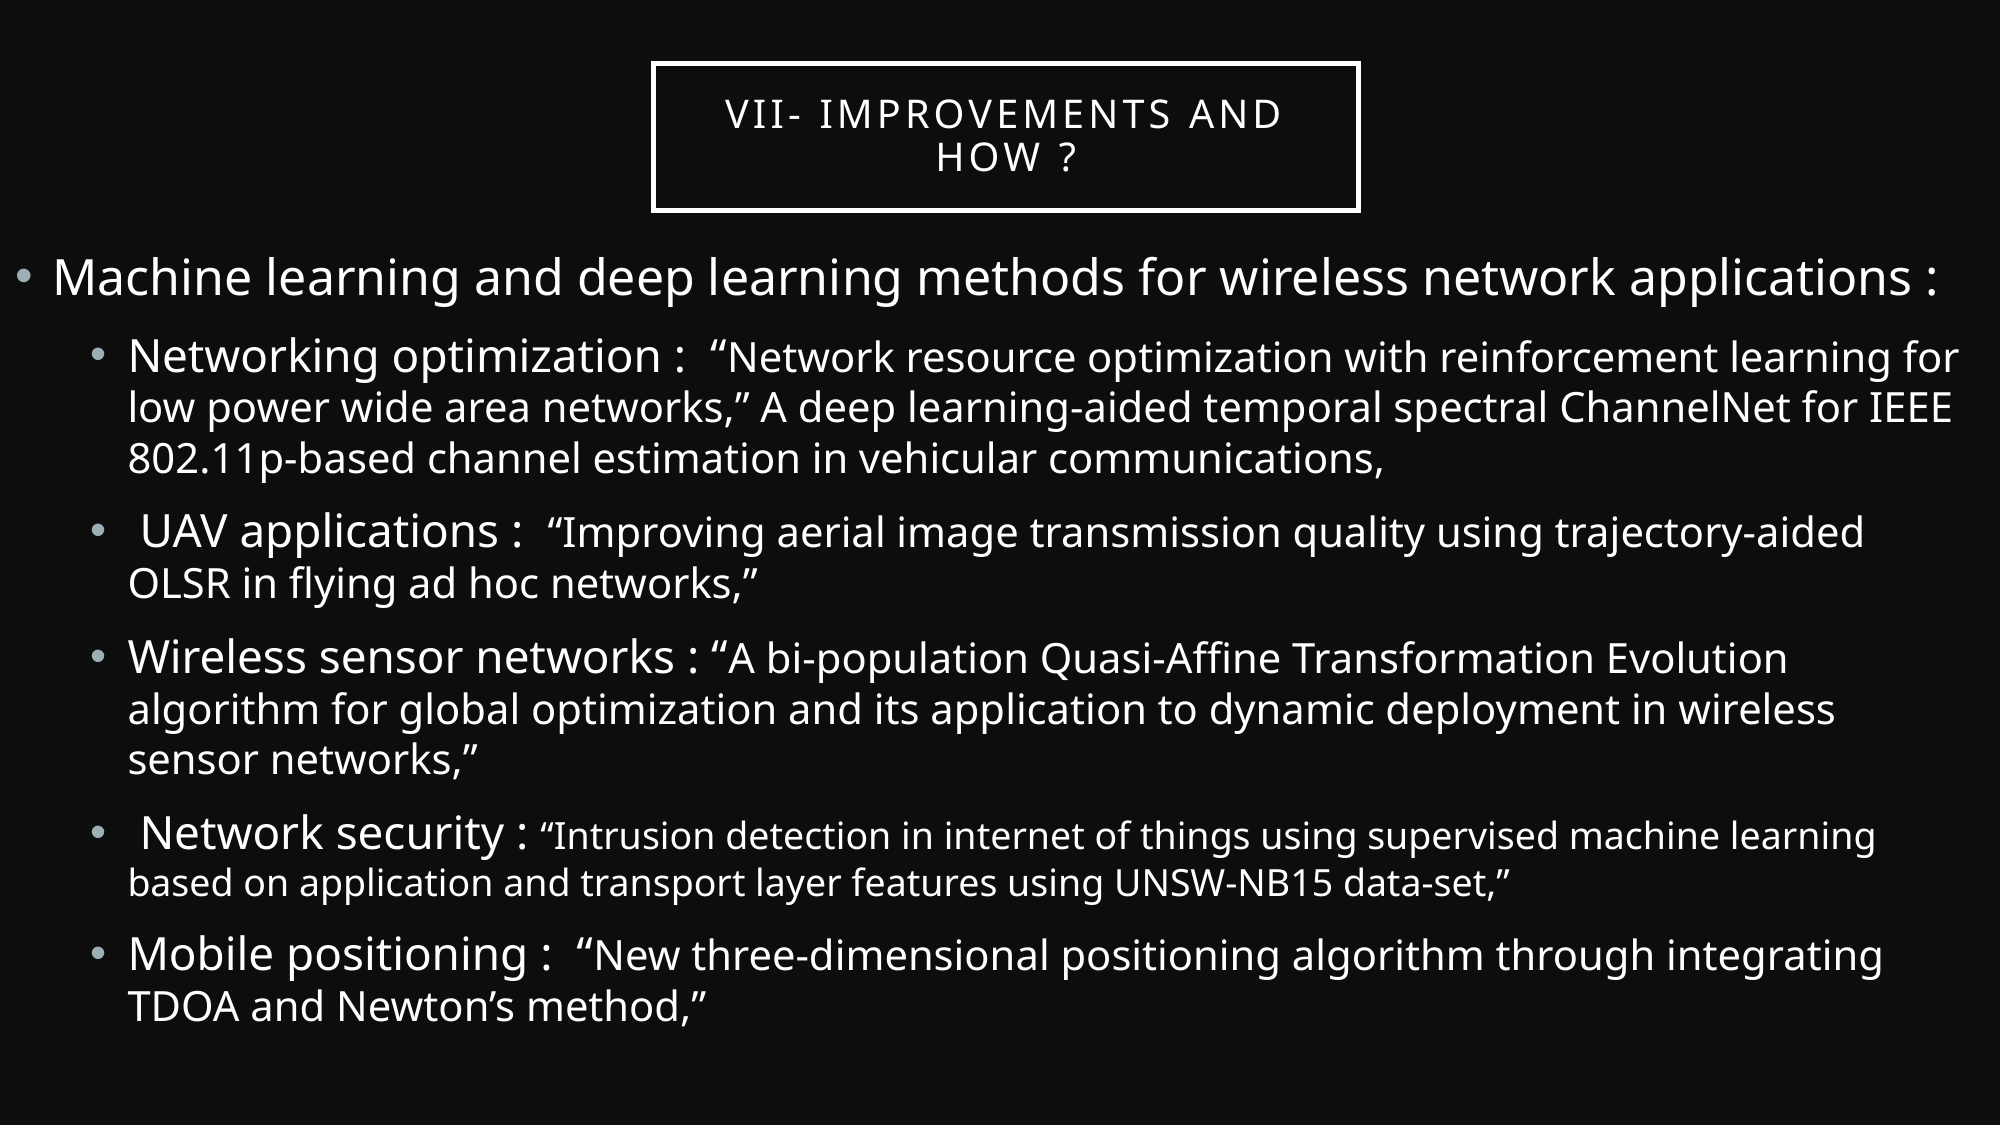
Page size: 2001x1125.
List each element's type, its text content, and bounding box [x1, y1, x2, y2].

title Vii- Improvements And How ? [651, 61, 1361, 213]
list Machine learning and deep learning methods for wireless network applications : Networking optimization : “Network resource optimization with reinforcement learning for low power wide area networks,” A deep learning-aided temporal spectral ChannelNet for IEEE 802.11p-based channel estimation in vehicular communications, UAV applications : “Improving aerial image transmission quality using trajectory-aided OLSR in flying ad hoc networks,” Wireless sensor networks : “A bi-population Quasi-Affine Transformation Evolution algorithm for global optimization and its application to dynamic deployment in wireless sensor networks,” Network security : “Intrusion detection in internet of things using supervised machine learning based on application and transport layer features using UNSW-NB15 data-set,” Mobile positioning : “New three-dimensional positioning algorithm through integrating TDOA and Newton’s method,” [0, 237, 1988, 1094]
